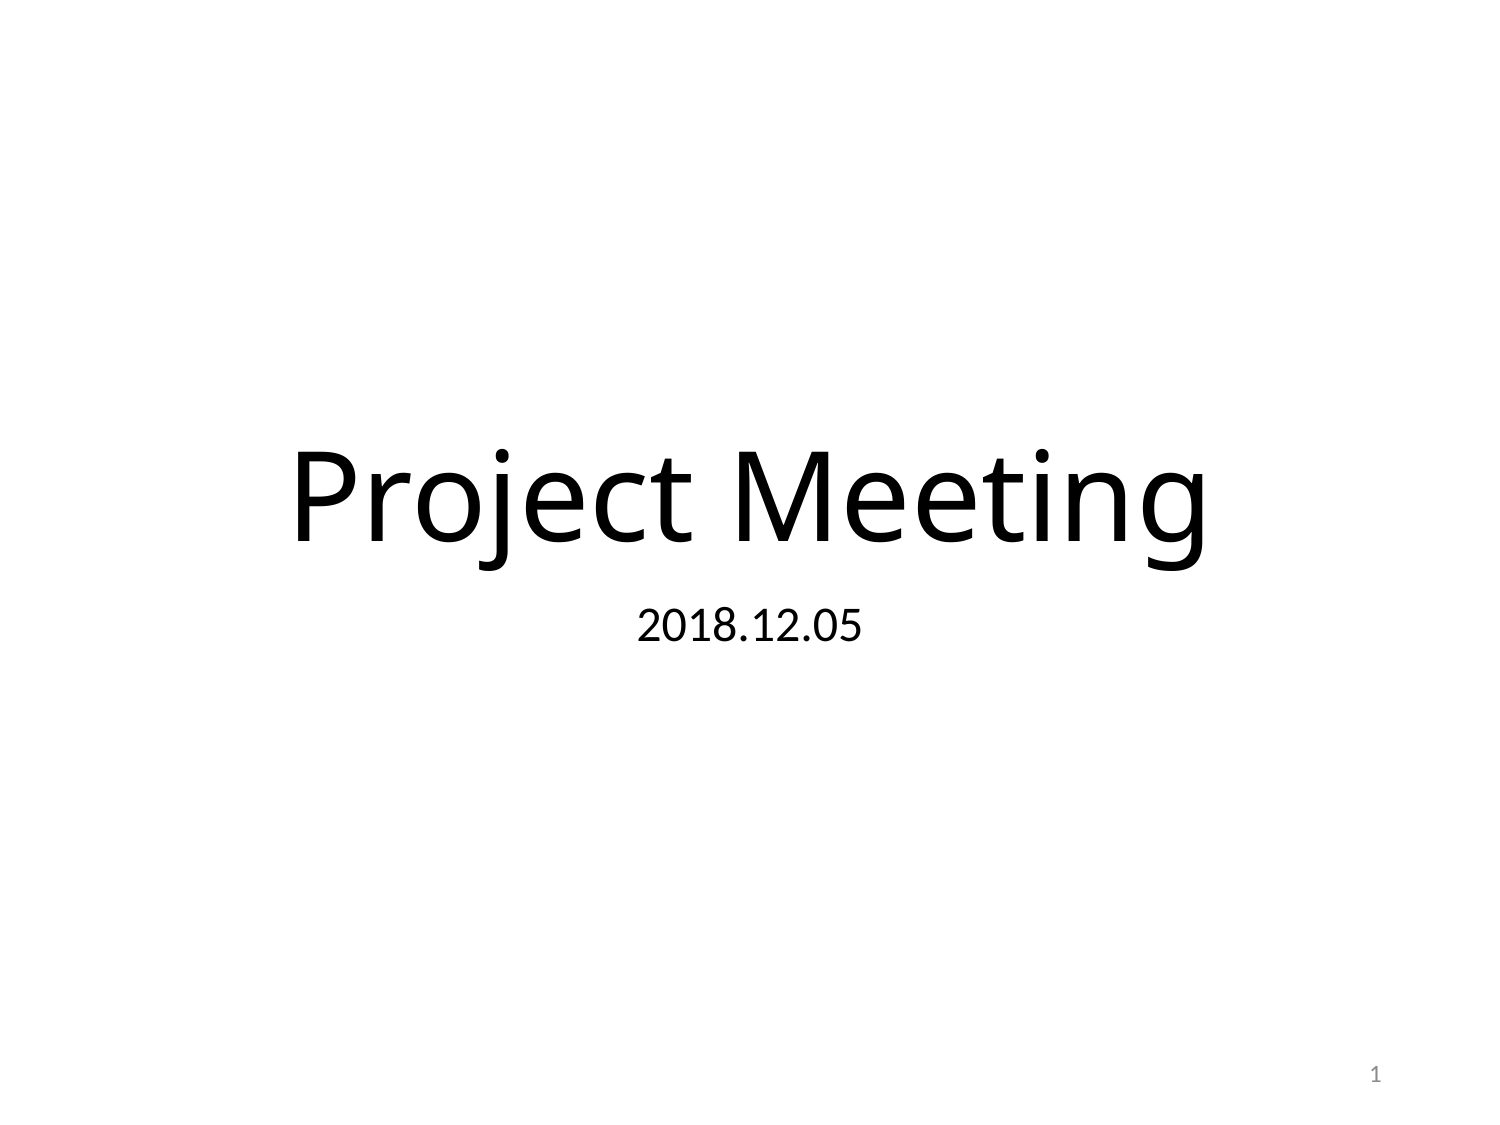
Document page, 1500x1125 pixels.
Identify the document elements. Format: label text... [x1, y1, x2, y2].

title Project Meeting [112, 184, 1388, 576]
subtitle 2018.12.05 [187, 590, 1313, 863]
slide_number 1 [1059, 1042, 1397, 1103]
